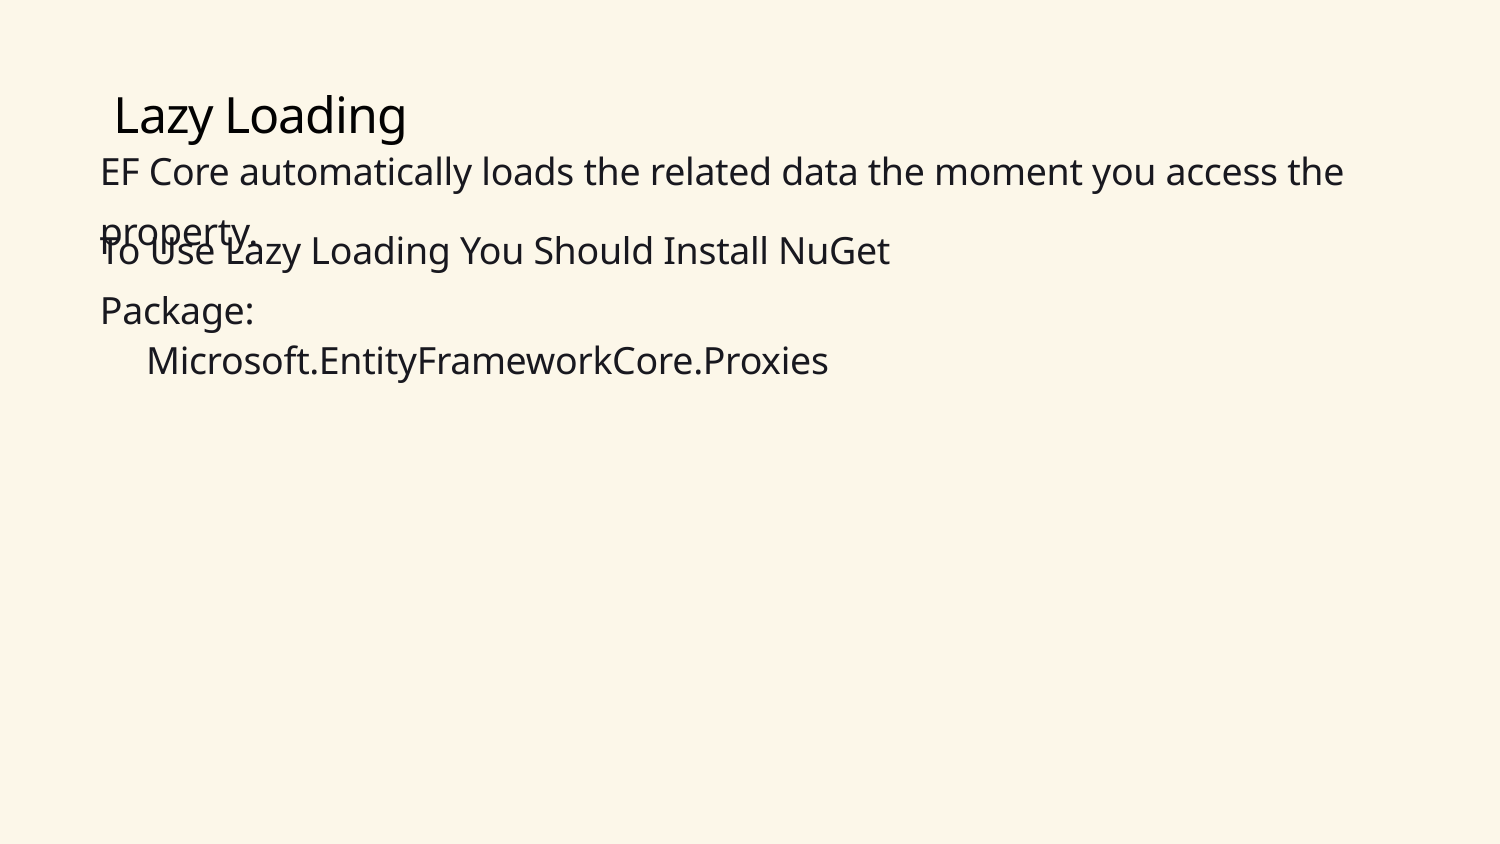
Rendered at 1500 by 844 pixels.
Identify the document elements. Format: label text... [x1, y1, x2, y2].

text_box Lazy Loading [99, 78, 1382, 143]
text_box Microsoft.EntityFrameworkCore.Proxies [131, 321, 869, 382]
text_box EF Core automatically loads the related data the moment you access the property. [85, 162, 1490, 223]
text_box To Use Lazy Loading You Should Install NuGet Package: [85, 242, 1064, 303]
